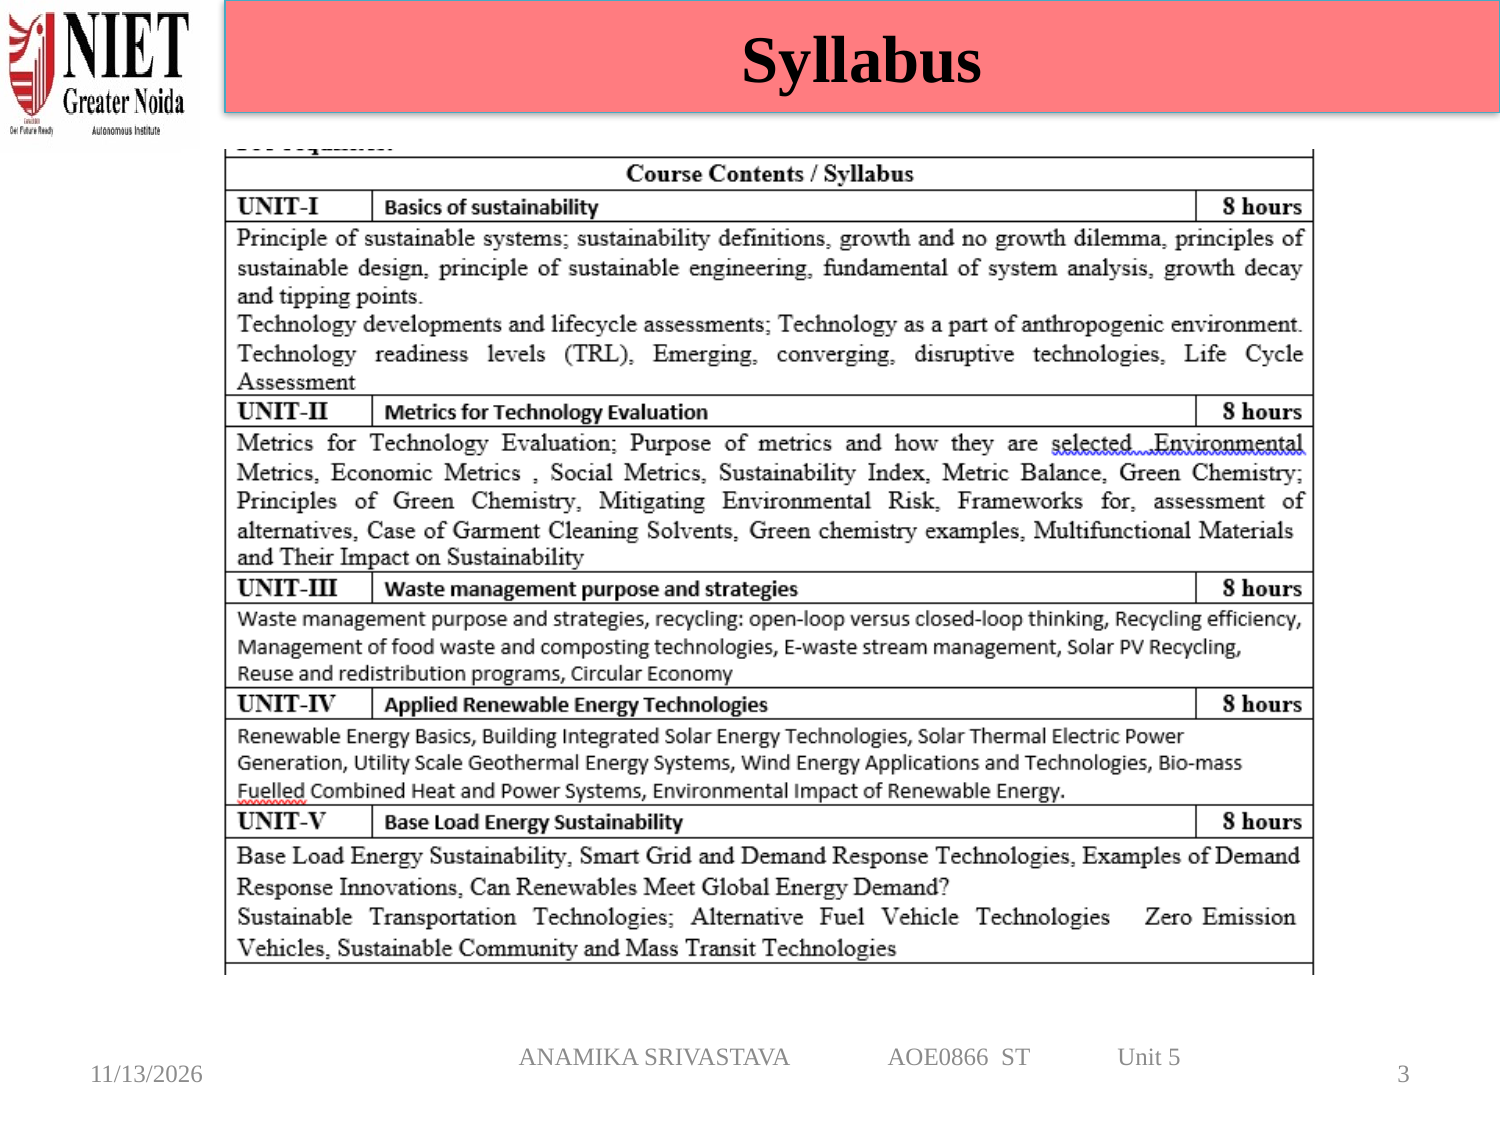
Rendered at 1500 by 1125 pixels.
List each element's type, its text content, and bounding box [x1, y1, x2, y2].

picture [0, 0, 1319, 976]
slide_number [75, 1042, 425, 1103]
slide_number 3 [1074, 1042, 1425, 1103]
footer ANAMIKA SRIVASTAVA AOE0866 ST Unit 5 [462, 1025, 1238, 1085]
text_box Syllabus [224, 0, 1500, 113]
